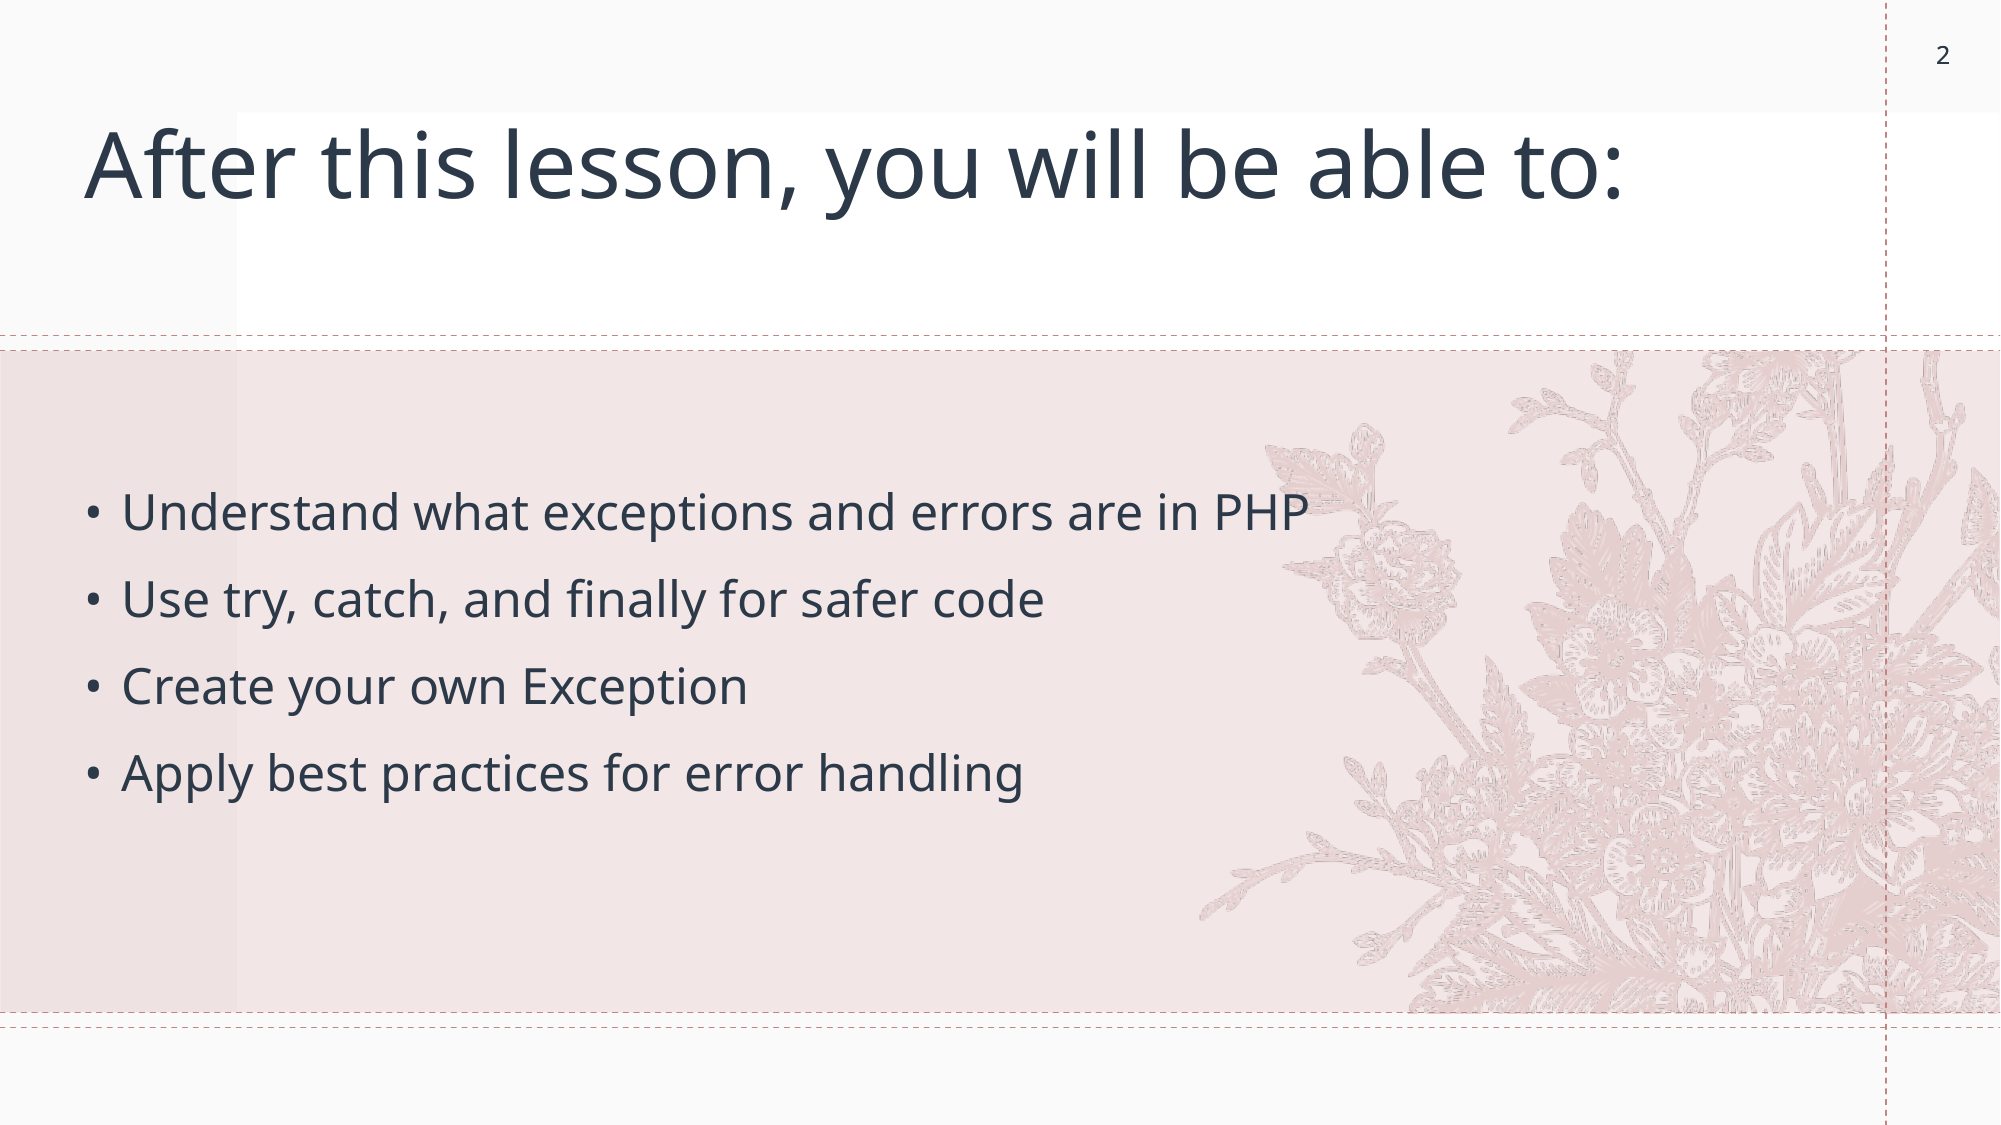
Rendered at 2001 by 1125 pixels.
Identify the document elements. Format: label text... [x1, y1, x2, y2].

title After this lesson, you will be able to: [69, 59, 1838, 278]
picture [1142, 351, 2000, 1014]
list • Understand what exceptions and errors are in PHP • Use try, catch, and finally for safer code • Create your own Exception • Apply best practices for error handling [69, 385, 1838, 978]
text_box 2 [1886, 0, 2000, 113]
